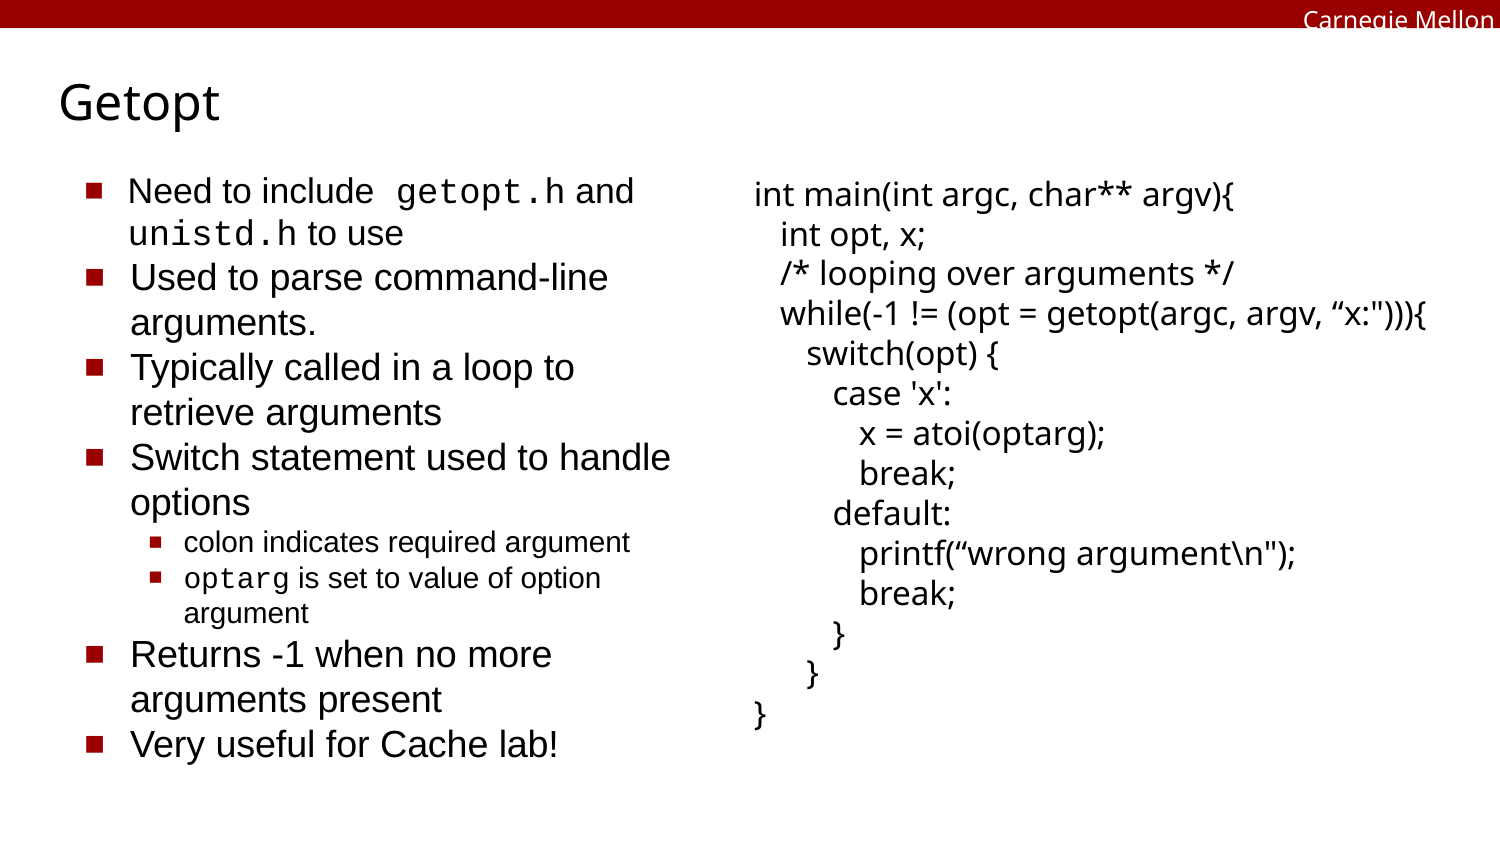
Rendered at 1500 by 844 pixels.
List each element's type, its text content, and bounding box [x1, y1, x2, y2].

title Getopt [58, 53, 1305, 148]
list Need to include getopt.h and unistd.h to use Used to parse command-line arguments. Typically called in a loop to retrieve arguments Switch statement used to handle options colon indicates required argument optarg is set to value of option argument Returns -1 when no more arguments present Very useful for Cache lab! [64, 167, 695, 766]
text_box int main(int argc, char** argv){ int opt, x; /* looping over arguments */ while(-1 != (opt = getopt(argc, argv, “x:"))){ switch(opt) { case 'x': x = atoi(optarg); break; default: printf(“wrong argument\n"); break; } } } [753, 172, 1500, 732]
